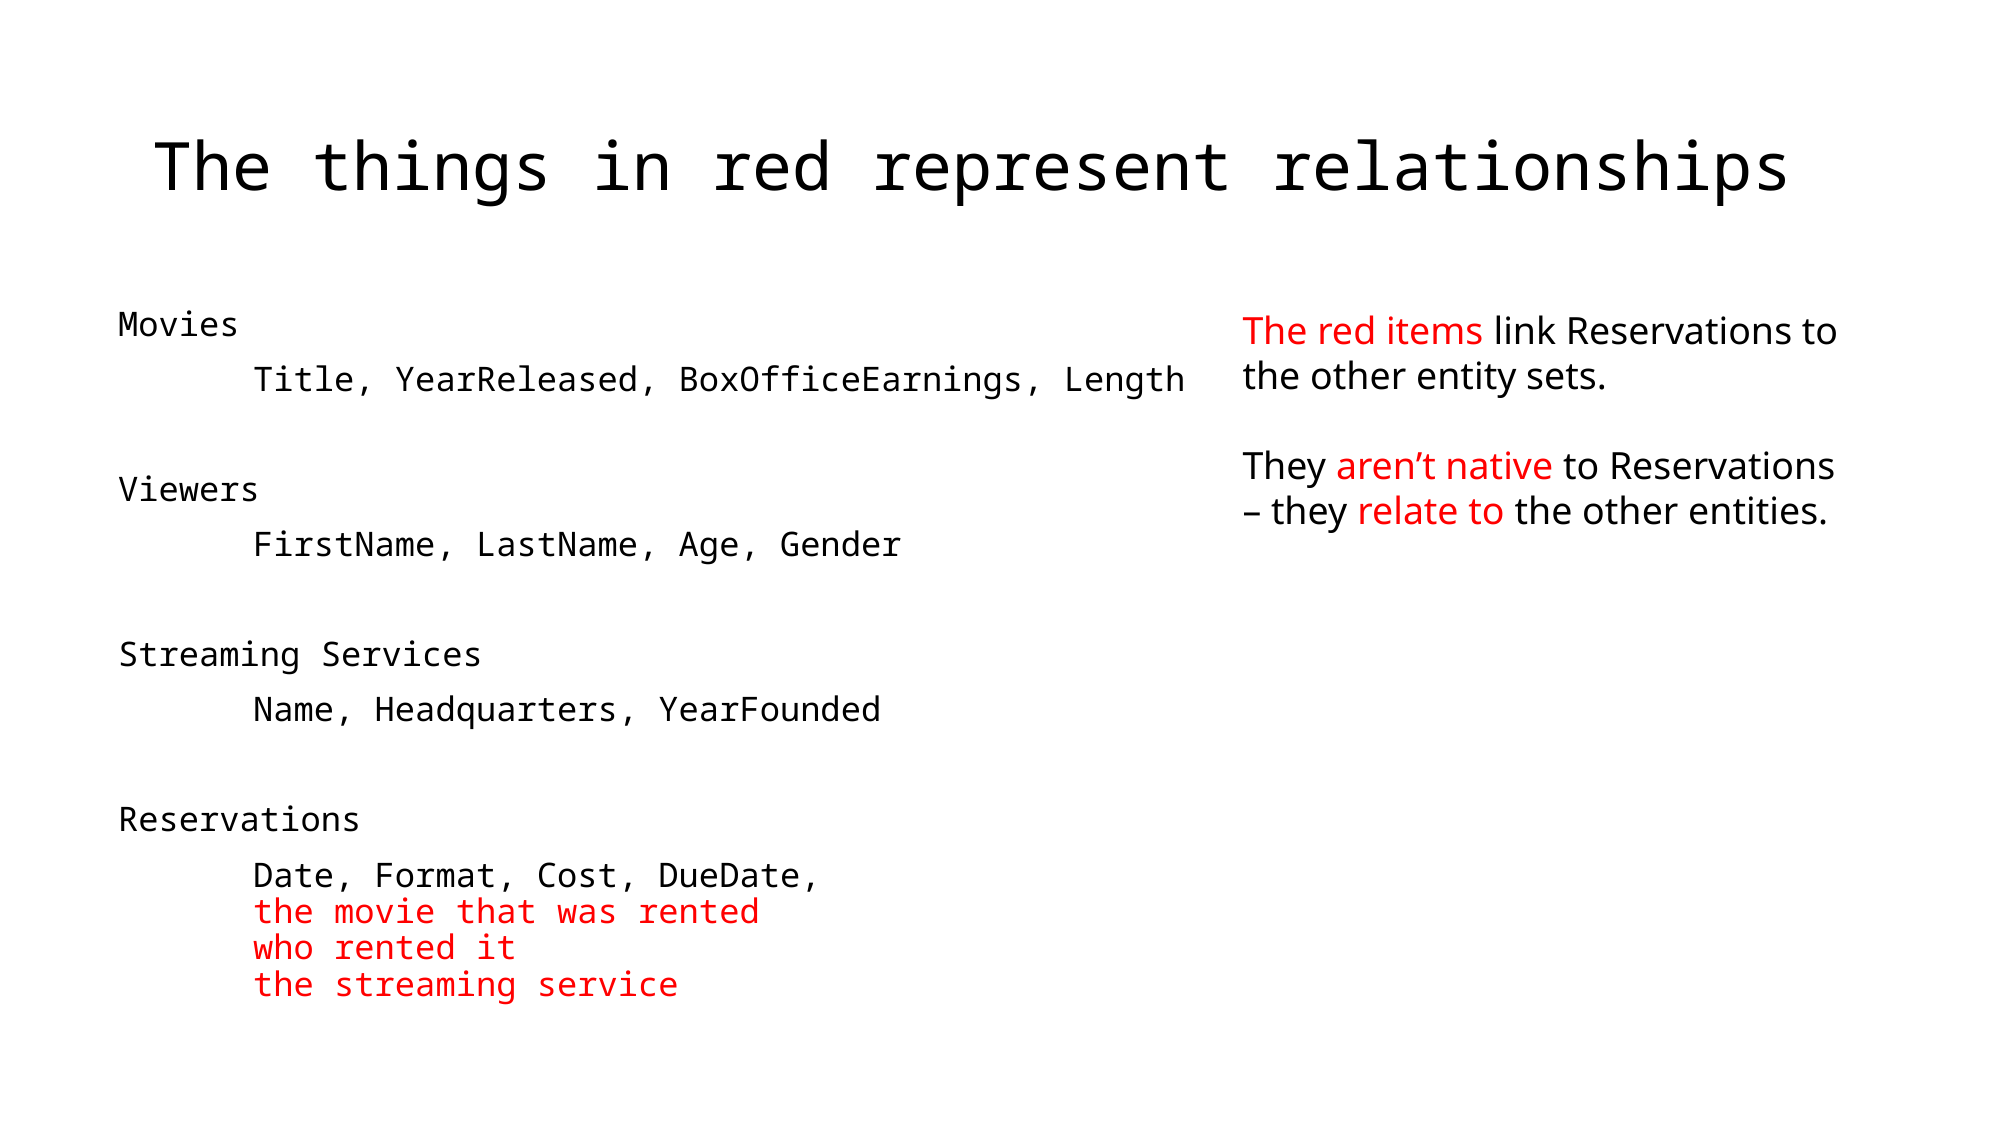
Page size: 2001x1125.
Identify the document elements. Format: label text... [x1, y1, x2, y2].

text_box Movies Title, YearReleased, BoxOfficeEarnings, Length Viewers FirstName, LastName, Age, Gender Streaming Services Name, Headquarters, YearFounded Reservations Date, Format, Cost, DueDate, the movie that was rented who rented it the streaming service [103, 299, 1397, 1014]
text_box The red items link Reservations to the other entity sets. They aren’t native to Reservations – they relate to the other entities. [1227, 299, 1863, 540]
title The things in red represent relationships [137, 59, 1863, 278]
